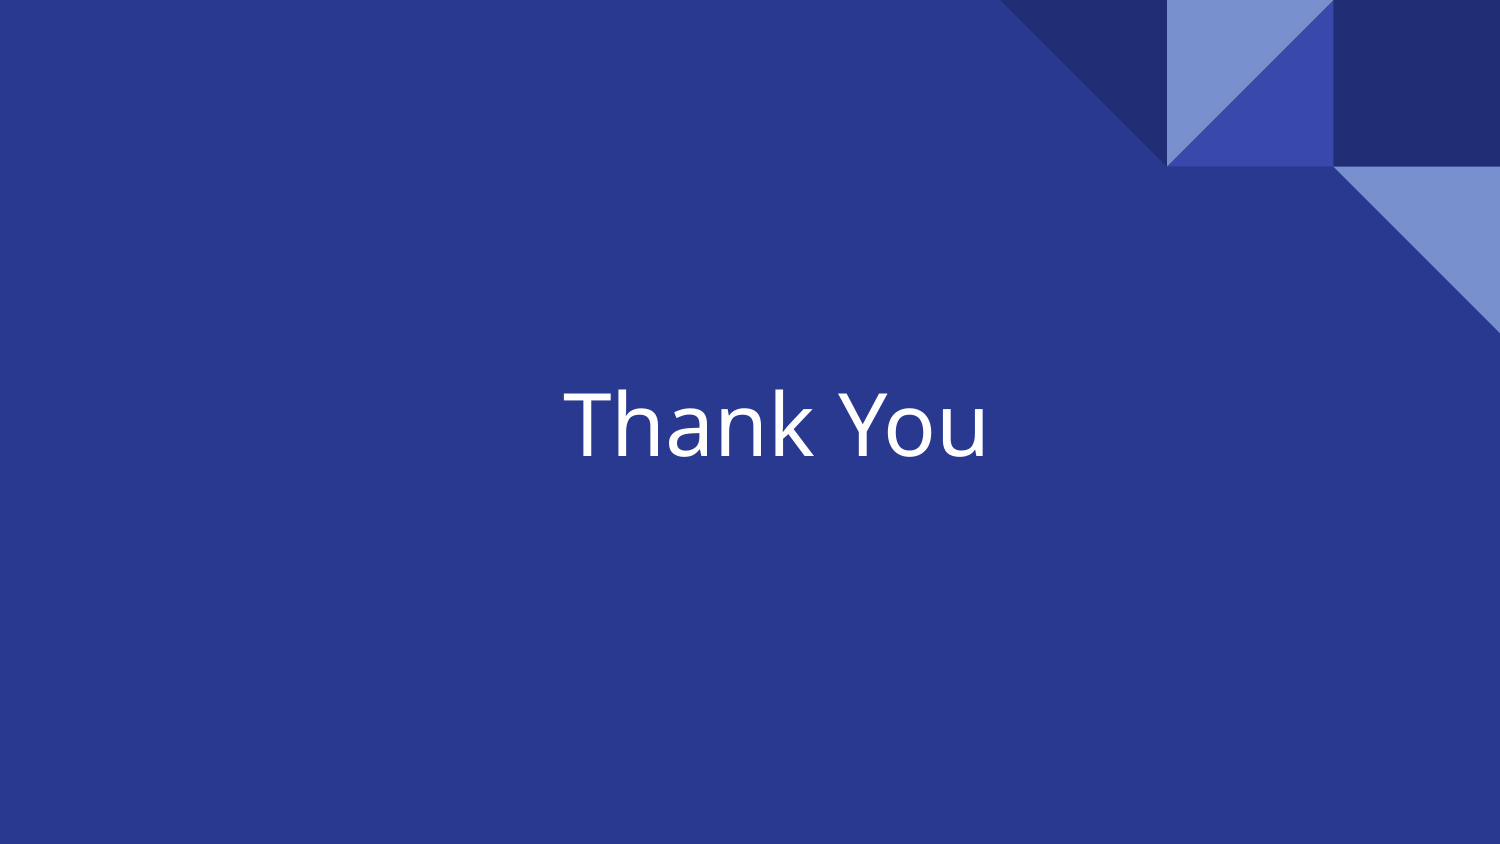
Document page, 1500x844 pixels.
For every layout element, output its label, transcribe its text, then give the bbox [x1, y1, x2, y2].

title Thank You [98, 353, 1447, 491]
